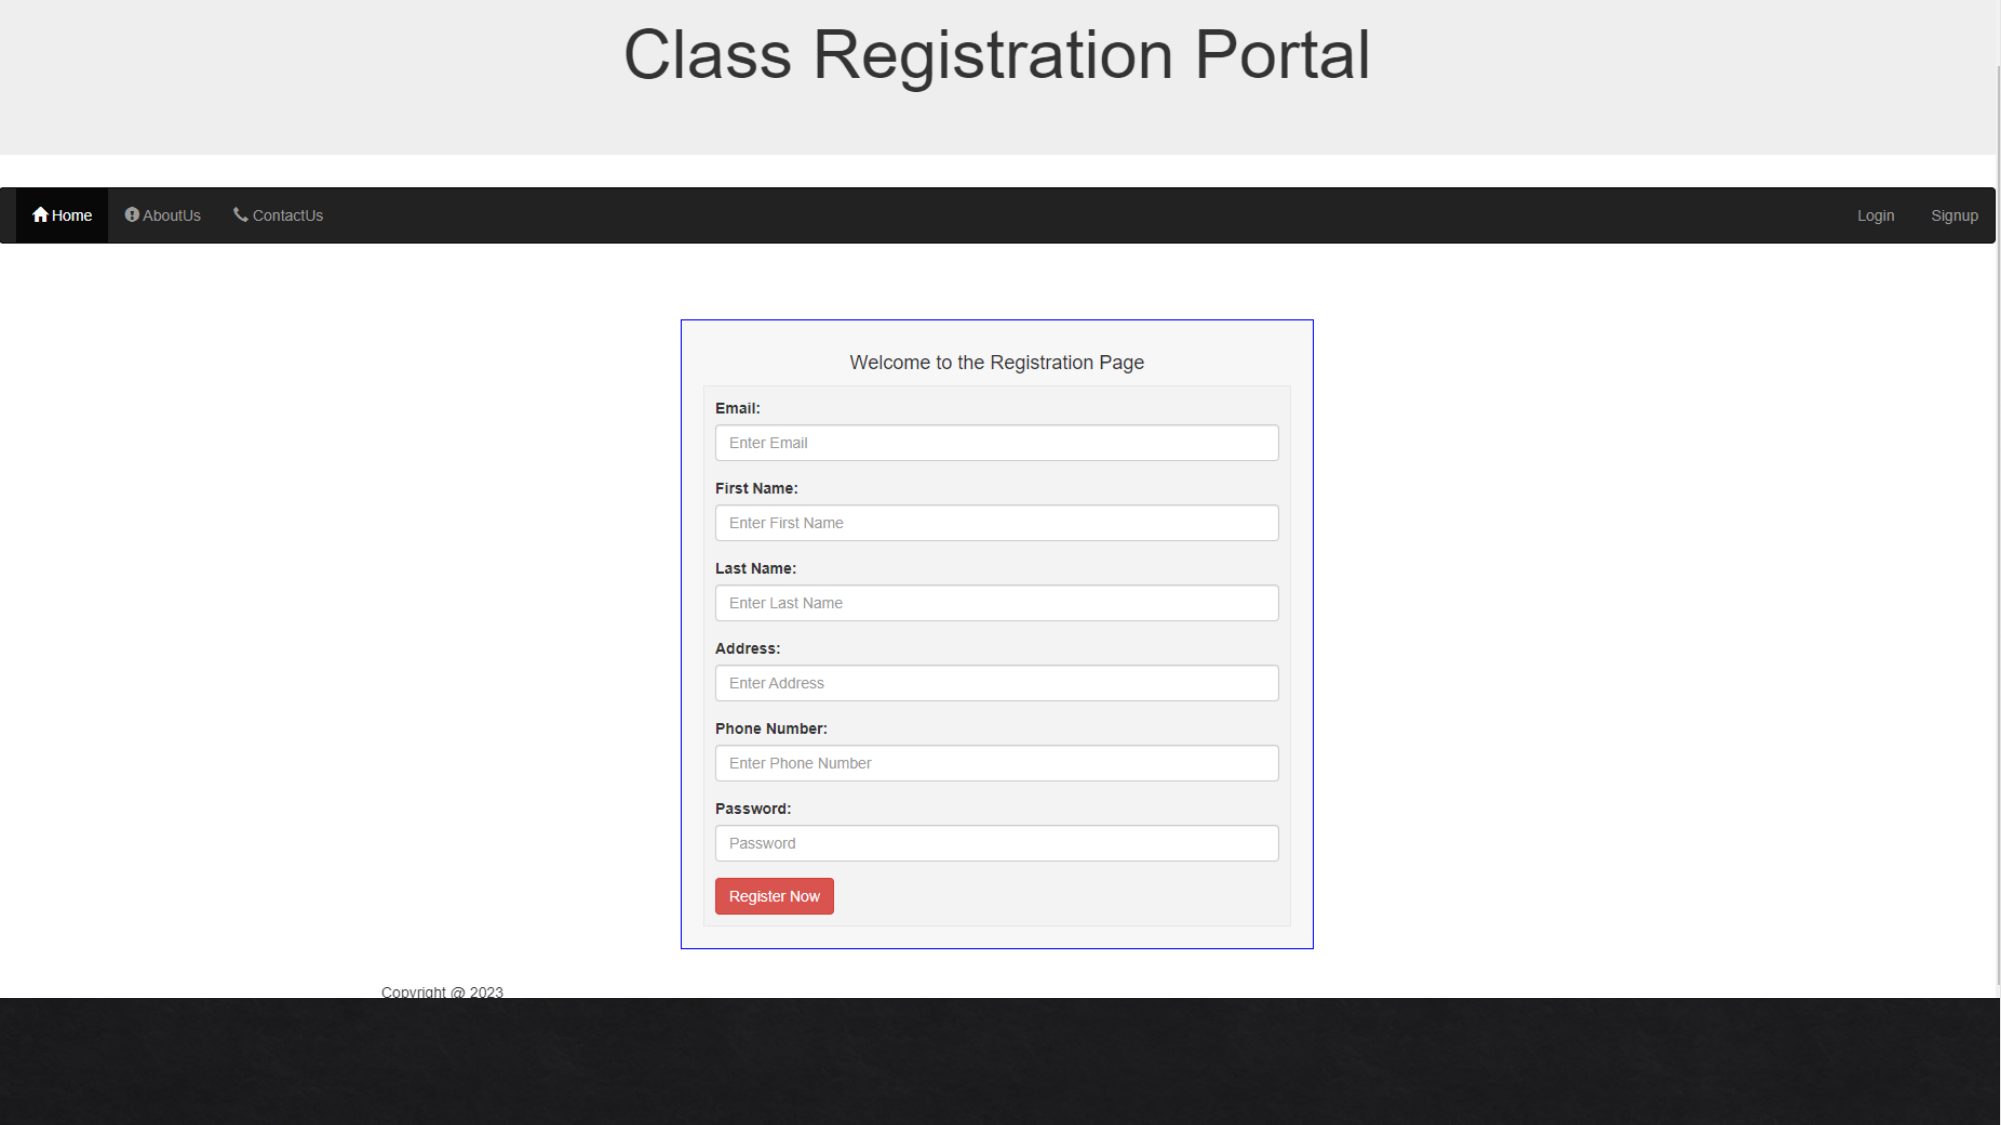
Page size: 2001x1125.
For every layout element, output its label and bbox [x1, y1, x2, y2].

picture [0, 0, 2000, 998]
